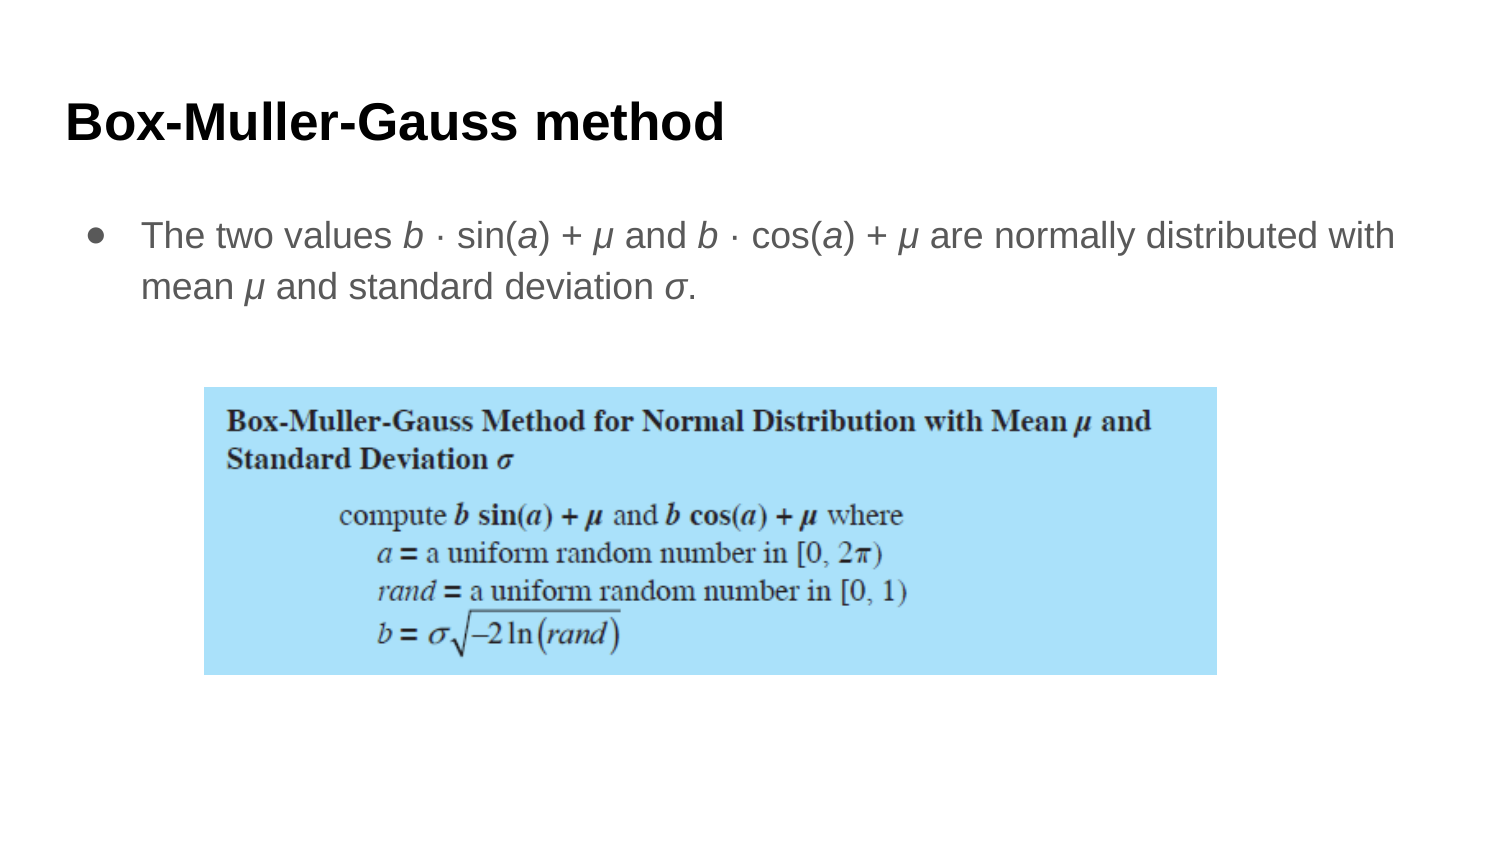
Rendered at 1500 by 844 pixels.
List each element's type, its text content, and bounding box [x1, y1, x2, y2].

text_box Box-Muller-Gauss method [51, 72, 1449, 167]
text_box The two values b · sin(a) + μ and b · cos(a) + μ are normally distributed with mean μ and standard deviation σ. [51, 188, 1449, 750]
picture [204, 387, 1217, 675]
